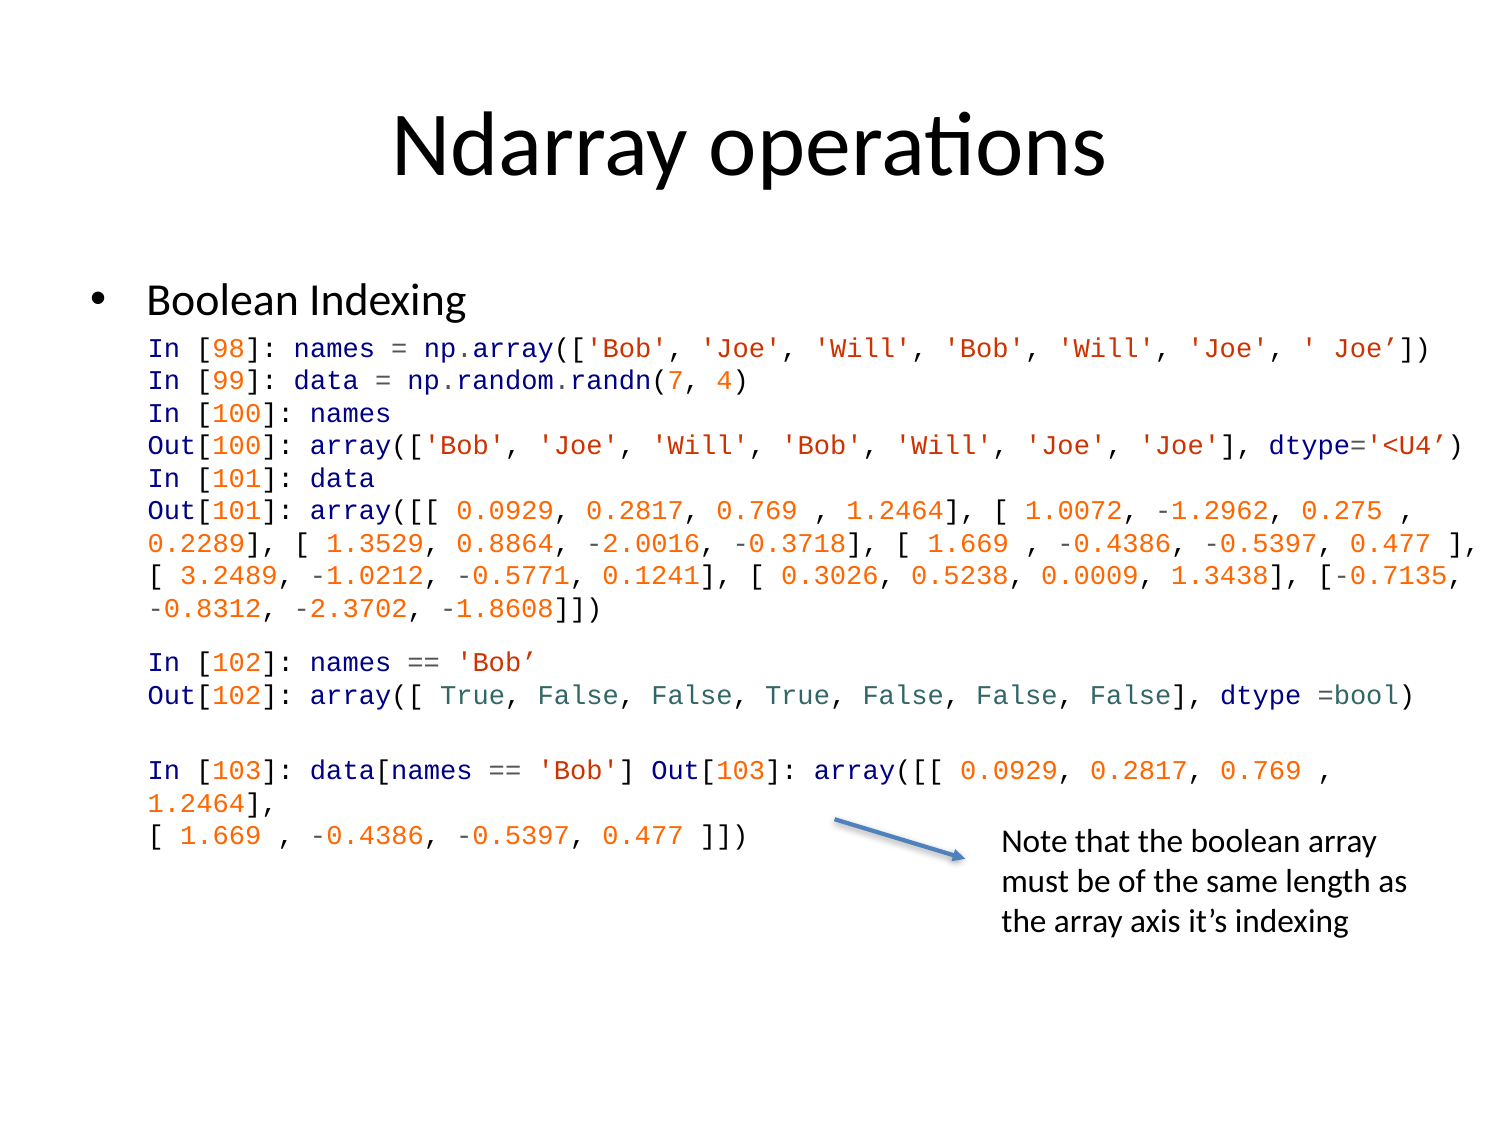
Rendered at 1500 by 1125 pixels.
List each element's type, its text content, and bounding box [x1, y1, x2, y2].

list Boolean Indexing [75, 262, 1425, 1047]
text_box Note that the boolean array must be of the same length as the array axis it’s indexing [986, 812, 1425, 947]
text_box In [103]: data[names == 'Bob'] Out[103]: array([[ 0.0929, 0.2817, 0.769 , 1.2464], [ 1.669 , -0.4386, -0.5397, 0.477 ]]) [132, 745, 1425, 858]
title Ndarray operations [75, 45, 1425, 233]
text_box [834, 818, 966, 860]
text_box In [98]: names = np.array(['Bob', 'Joe', 'Will', 'Bob', 'Will', 'Joe', ' Joe’]) In [99]: data = np.random.randn(7, 4) In [100]: names Out[100]: array(['Bob', 'Joe', 'Will', 'Bob', 'Will', 'Joe', 'Joe'], dtype='<U4’) In [101]: data Out[101]: array([[ 0.0929, 0.2817, 0.769 , 1.2464], [ 1.0072, -1.2962, 0.275 , 0.2289], [ 1.3529, 0.8864, -2.0016, -0.3718], [ 1.669 , -0.4386, -0.5397, 0.477 ], [ 3.2489, -1.0212, -0.5771, 0.1241], [ 0.3026, 0.5238, 0.0009, 1.3438], [-0.7135, -0.8312, -2.3702, -1.8608]]) [132, 322, 1500, 630]
text_box In [102]: names == 'Bob’ Out[102]: array([ True, False, False, True, False, False, False], dtype =bool) [132, 637, 1500, 717]
